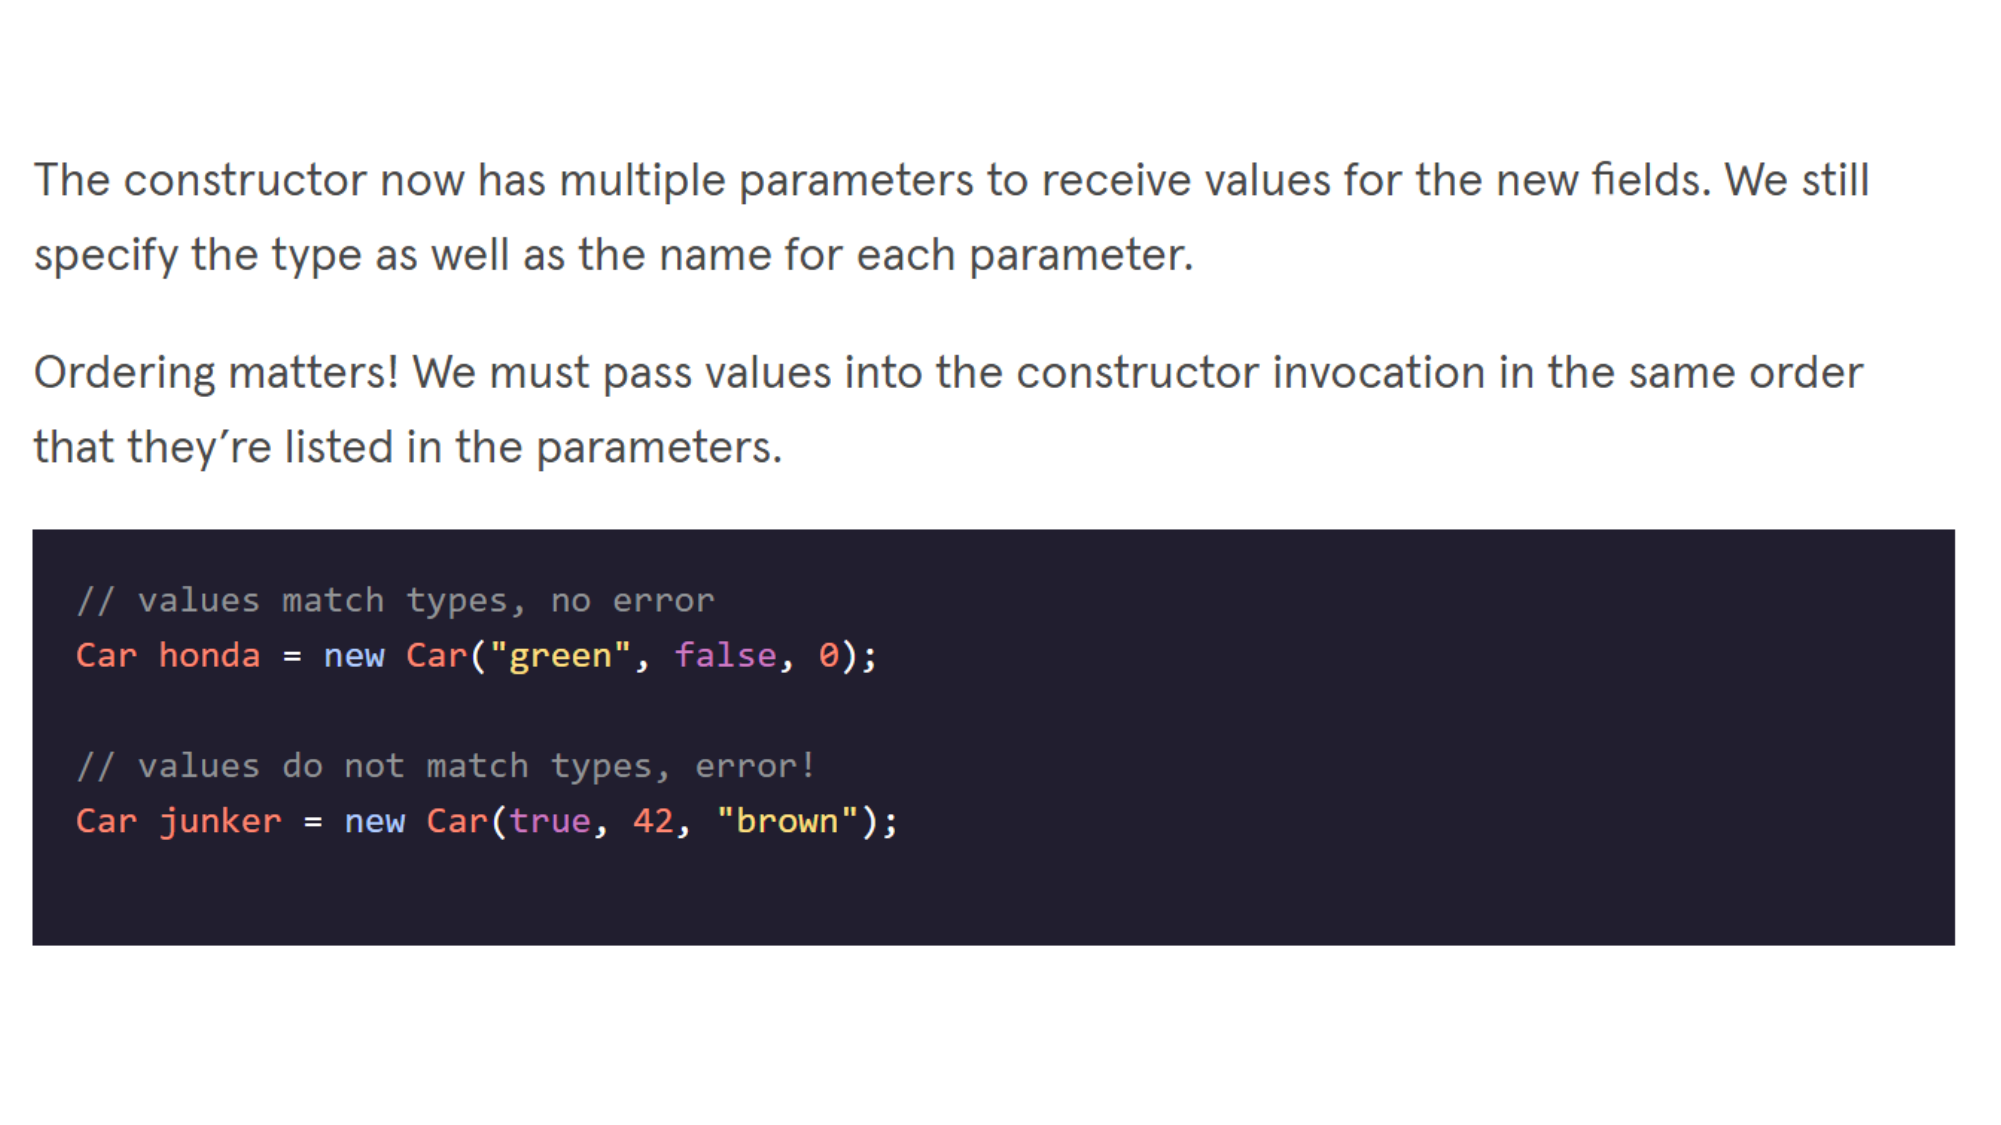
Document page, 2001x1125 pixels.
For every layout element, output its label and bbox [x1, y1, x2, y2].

picture [0, 115, 2000, 1010]
